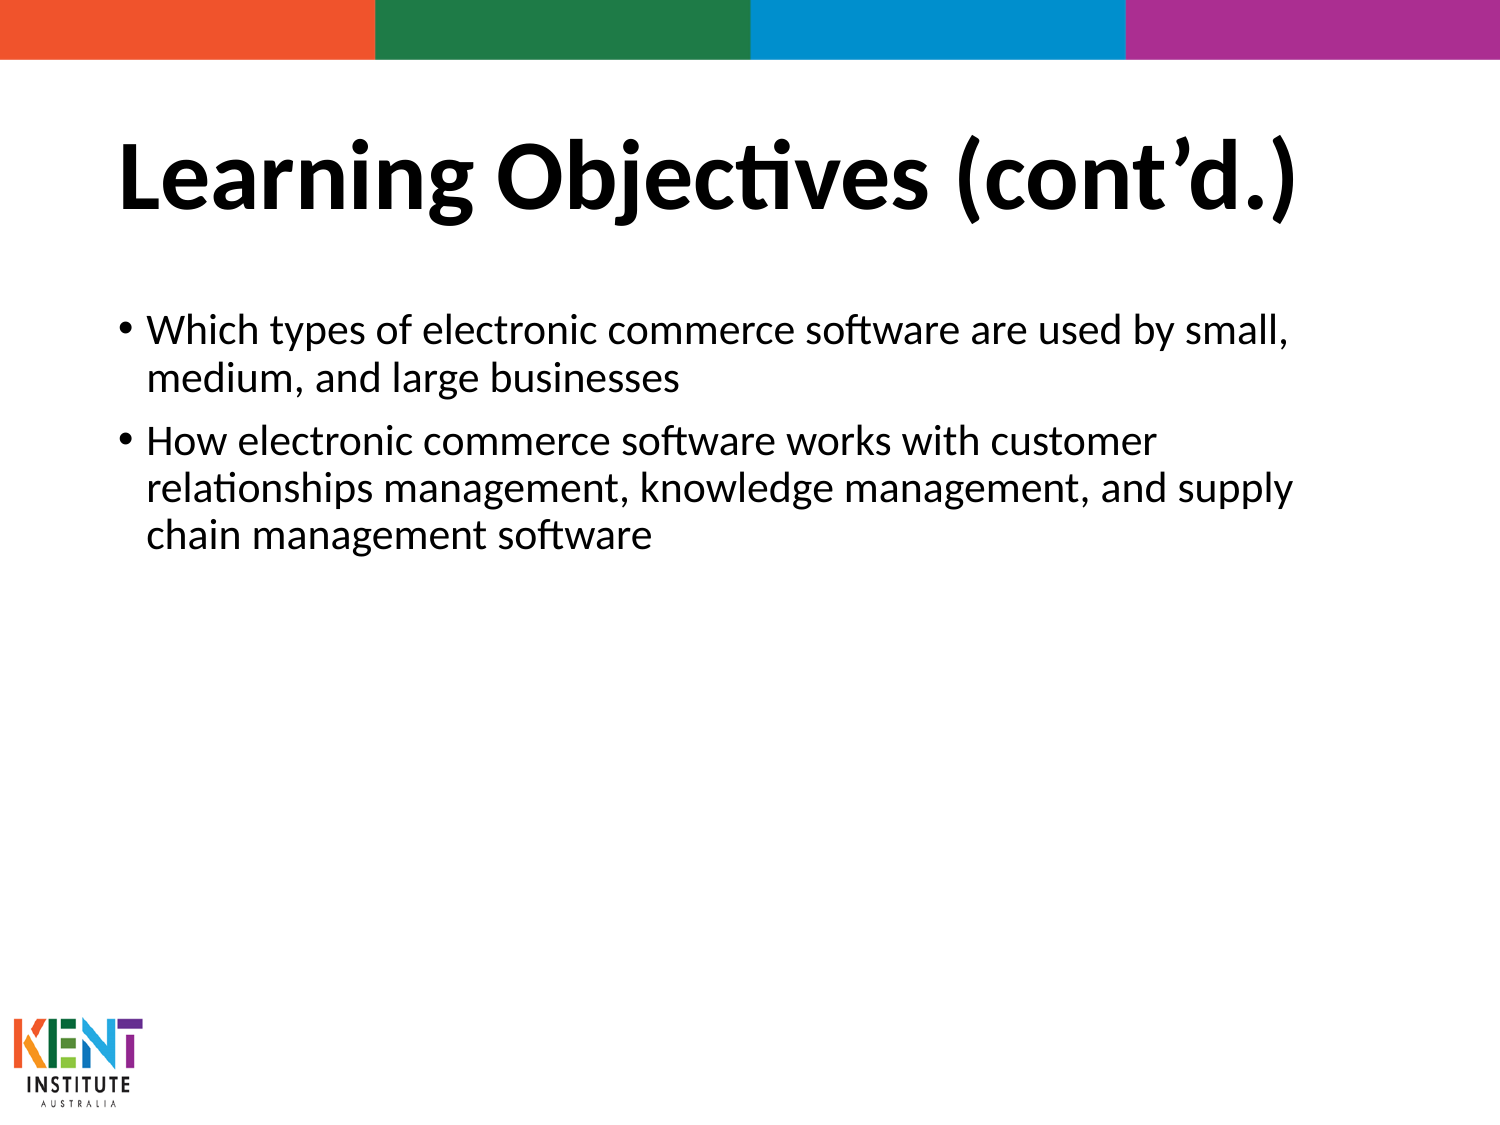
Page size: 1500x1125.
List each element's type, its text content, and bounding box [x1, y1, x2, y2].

picture [1126, 0, 1500, 60]
list Which types of electronic commerce software are used by small, medium, and large businesses How electronic commerce software works with customer relationships management, knowledge management, and supply chain management software [103, 299, 1397, 1014]
picture [0, 0, 750, 60]
title Learning Objectives (cont’d.) [103, 68, 1397, 286]
picture [0, 1000, 156, 1125]
